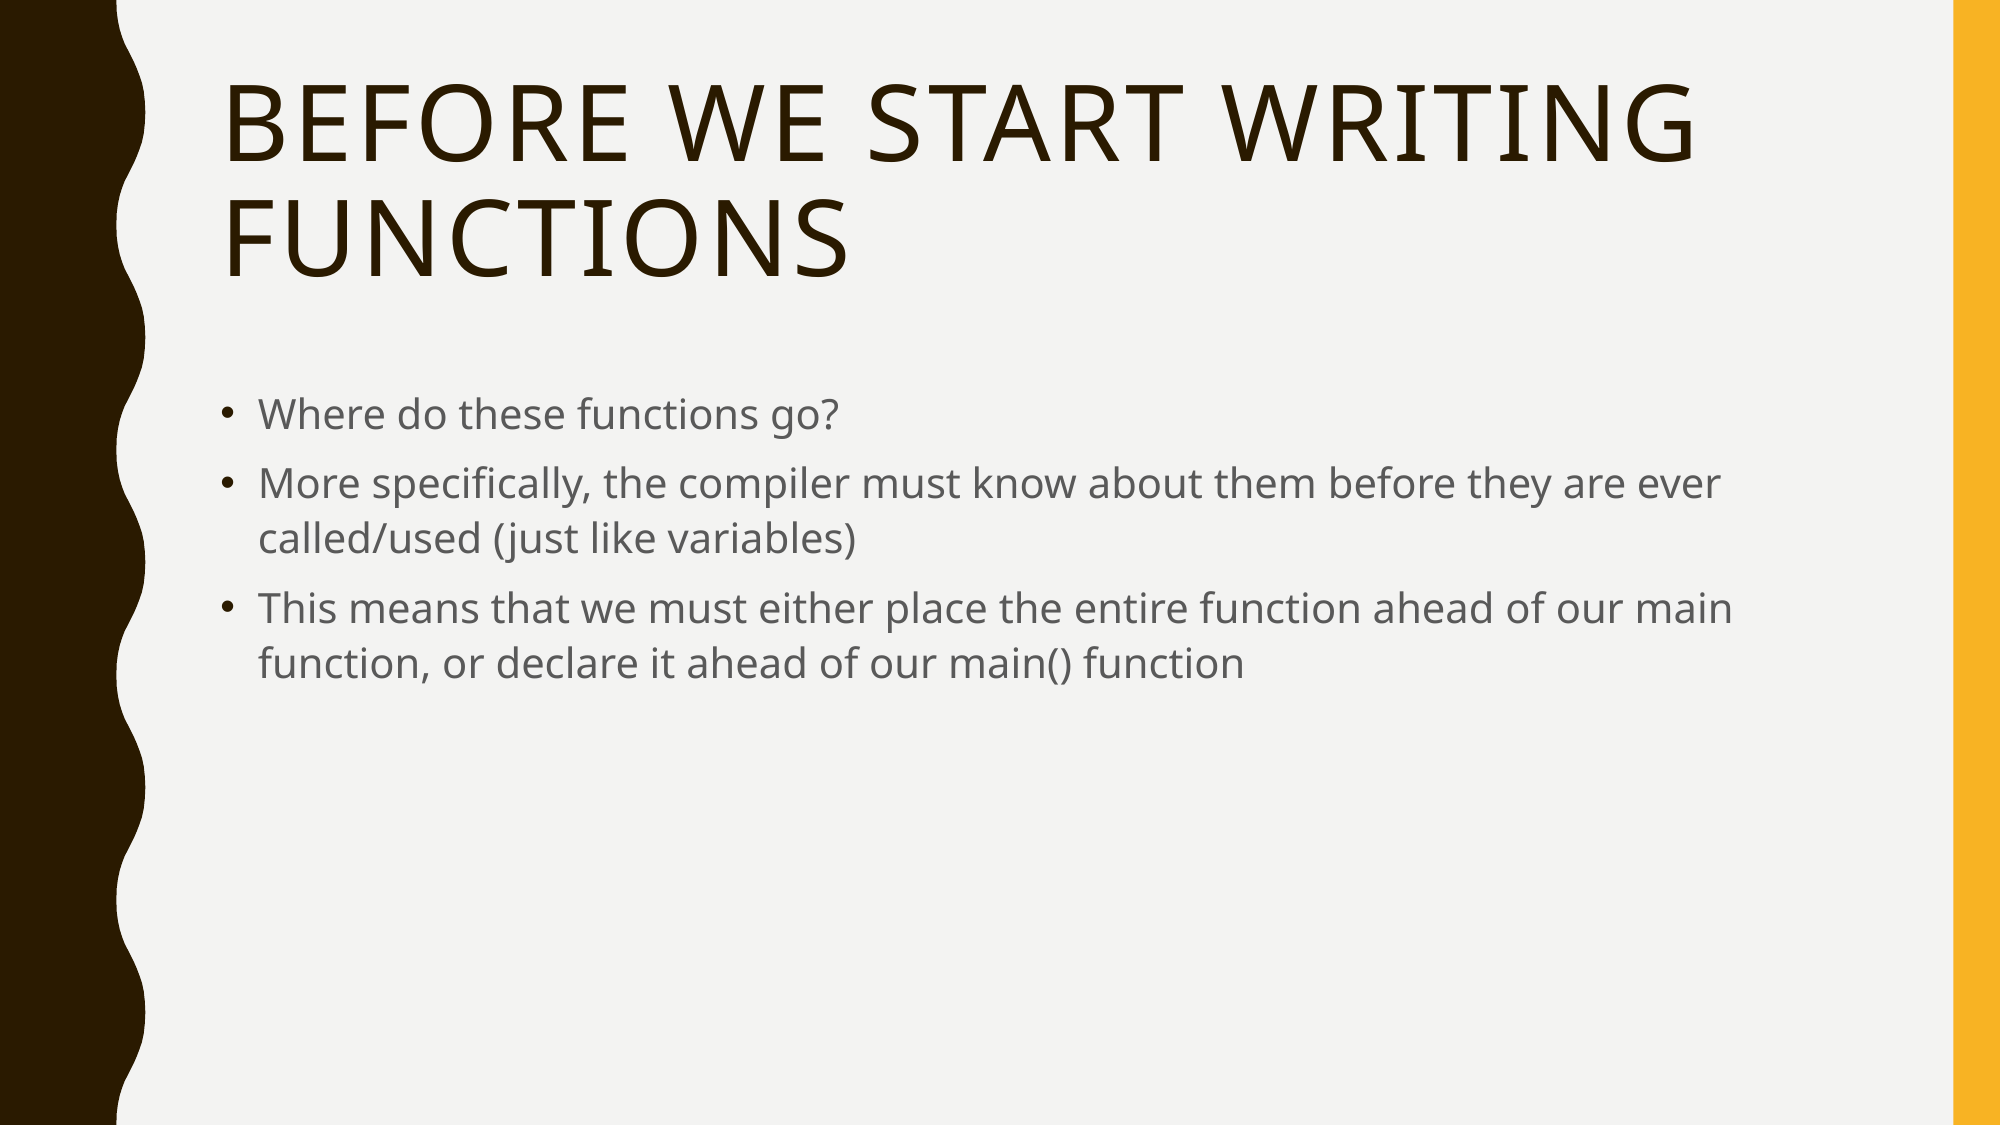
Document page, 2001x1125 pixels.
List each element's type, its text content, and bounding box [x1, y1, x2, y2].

list Where do these functions go? More specifically, the compiler must know about them before they are ever called/used (just like variables) This means that we must either place the entire function ahead of our main function, or declare it ahead of our main() function [205, 375, 1875, 965]
title Before We Start Writing Functions [205, 62, 1875, 308]
